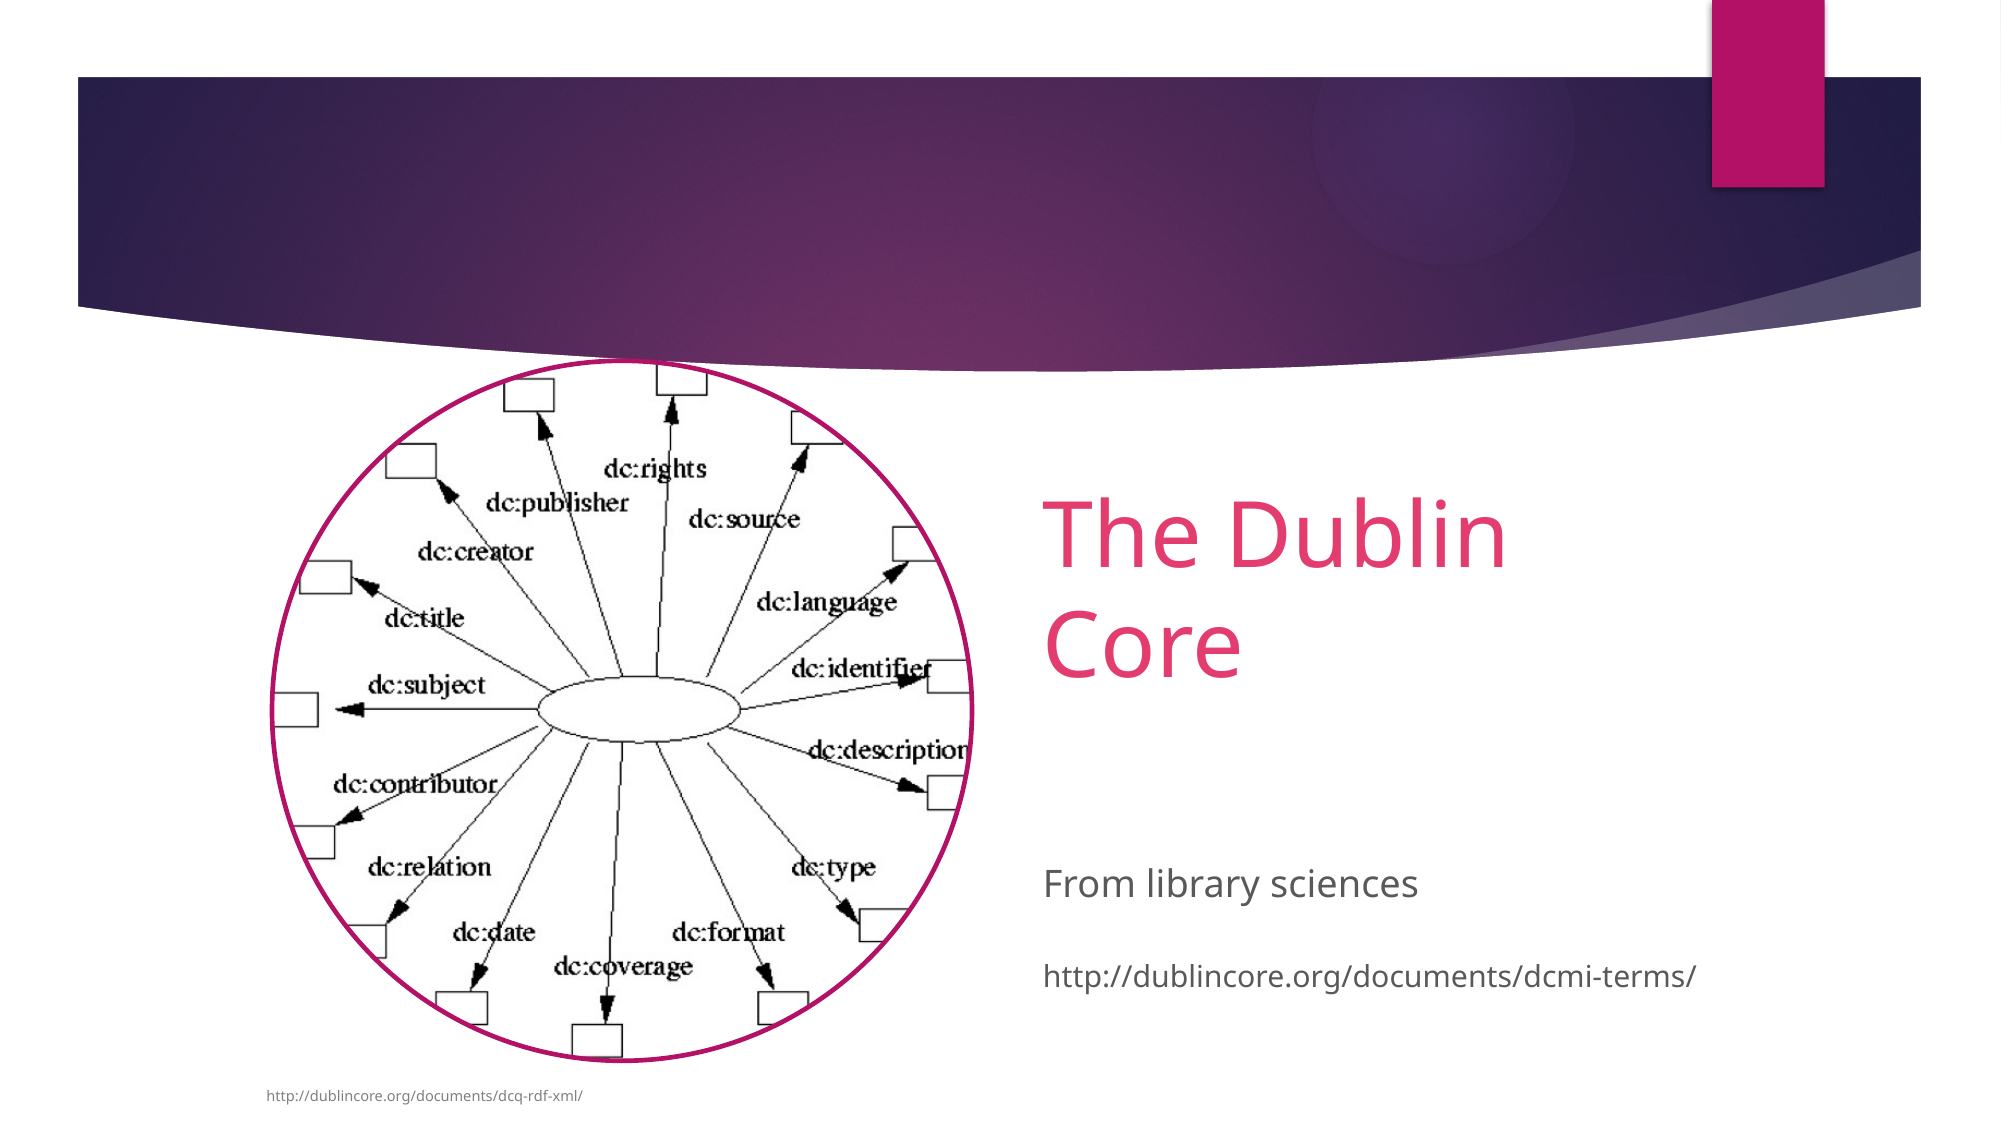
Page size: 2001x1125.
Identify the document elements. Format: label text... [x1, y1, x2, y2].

picture [271, 360, 973, 1062]
title The Dublin Core [1027, 405, 1739, 704]
list From library sciences http://dublincore.org/documents/dcmi-terms/ [1027, 851, 1718, 1033]
text_box http://dublincore.org/documents/dcq-rdf-xml/ [251, 1080, 869, 1113]
